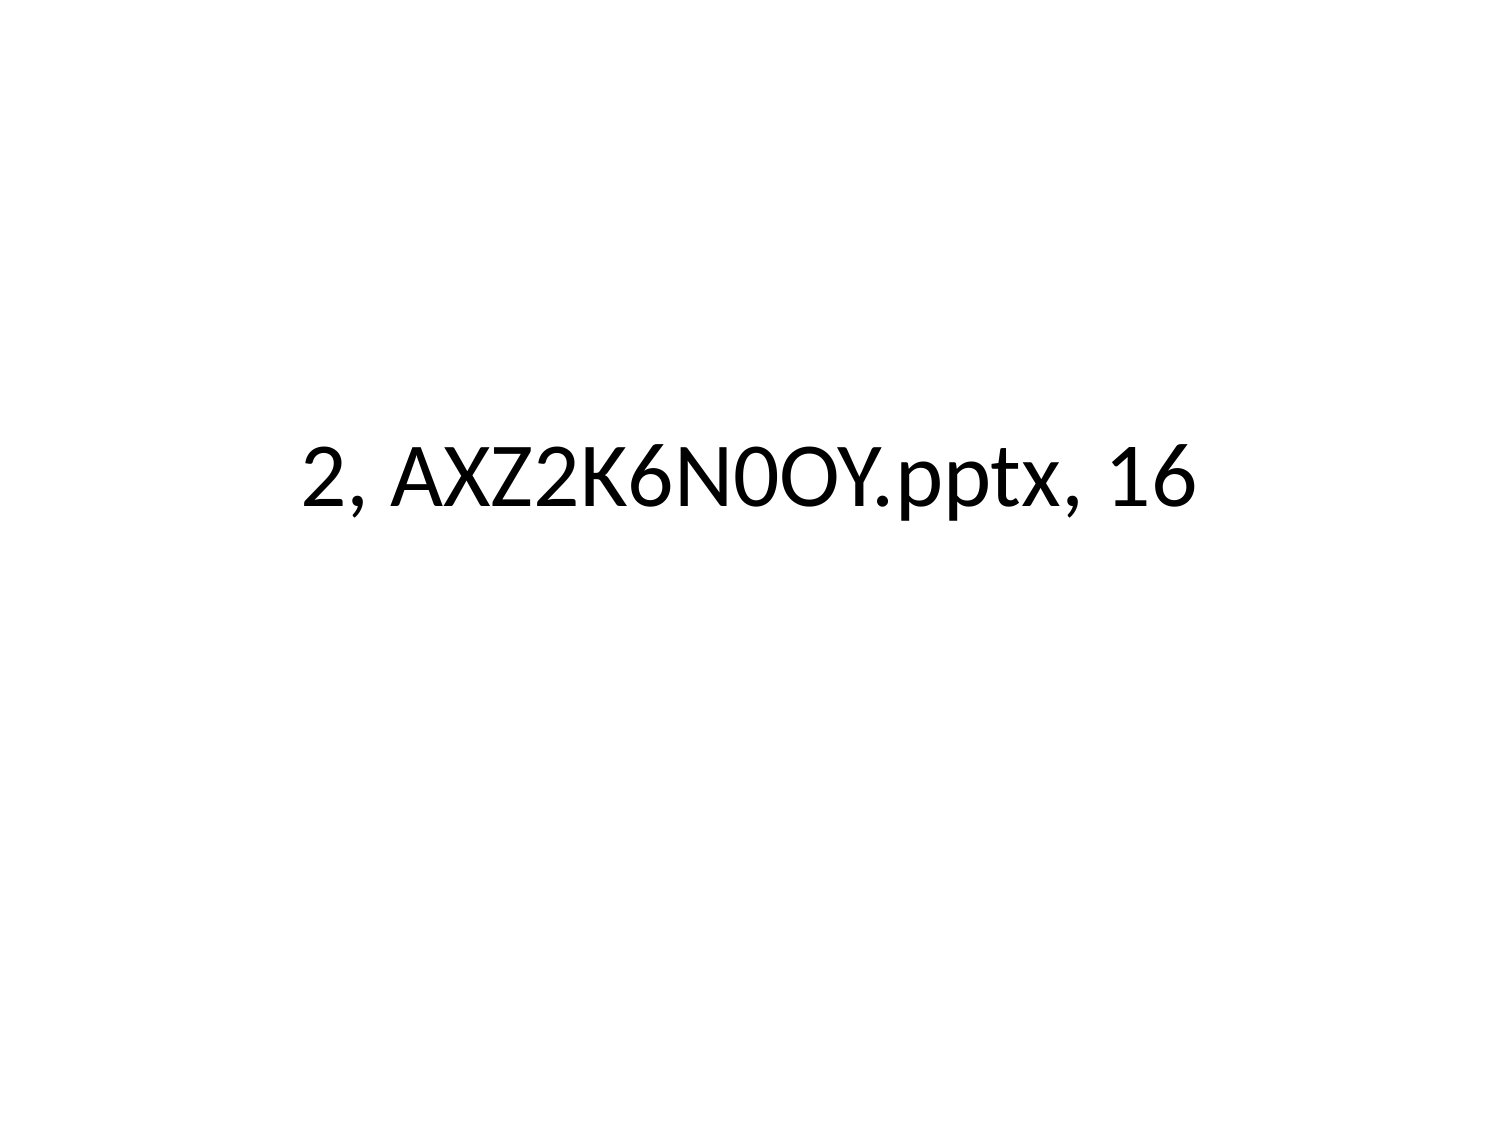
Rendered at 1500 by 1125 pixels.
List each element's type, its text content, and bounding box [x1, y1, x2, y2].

title 2, AXZ2K6N0OY.pptx, 16 [112, 349, 1388, 591]
